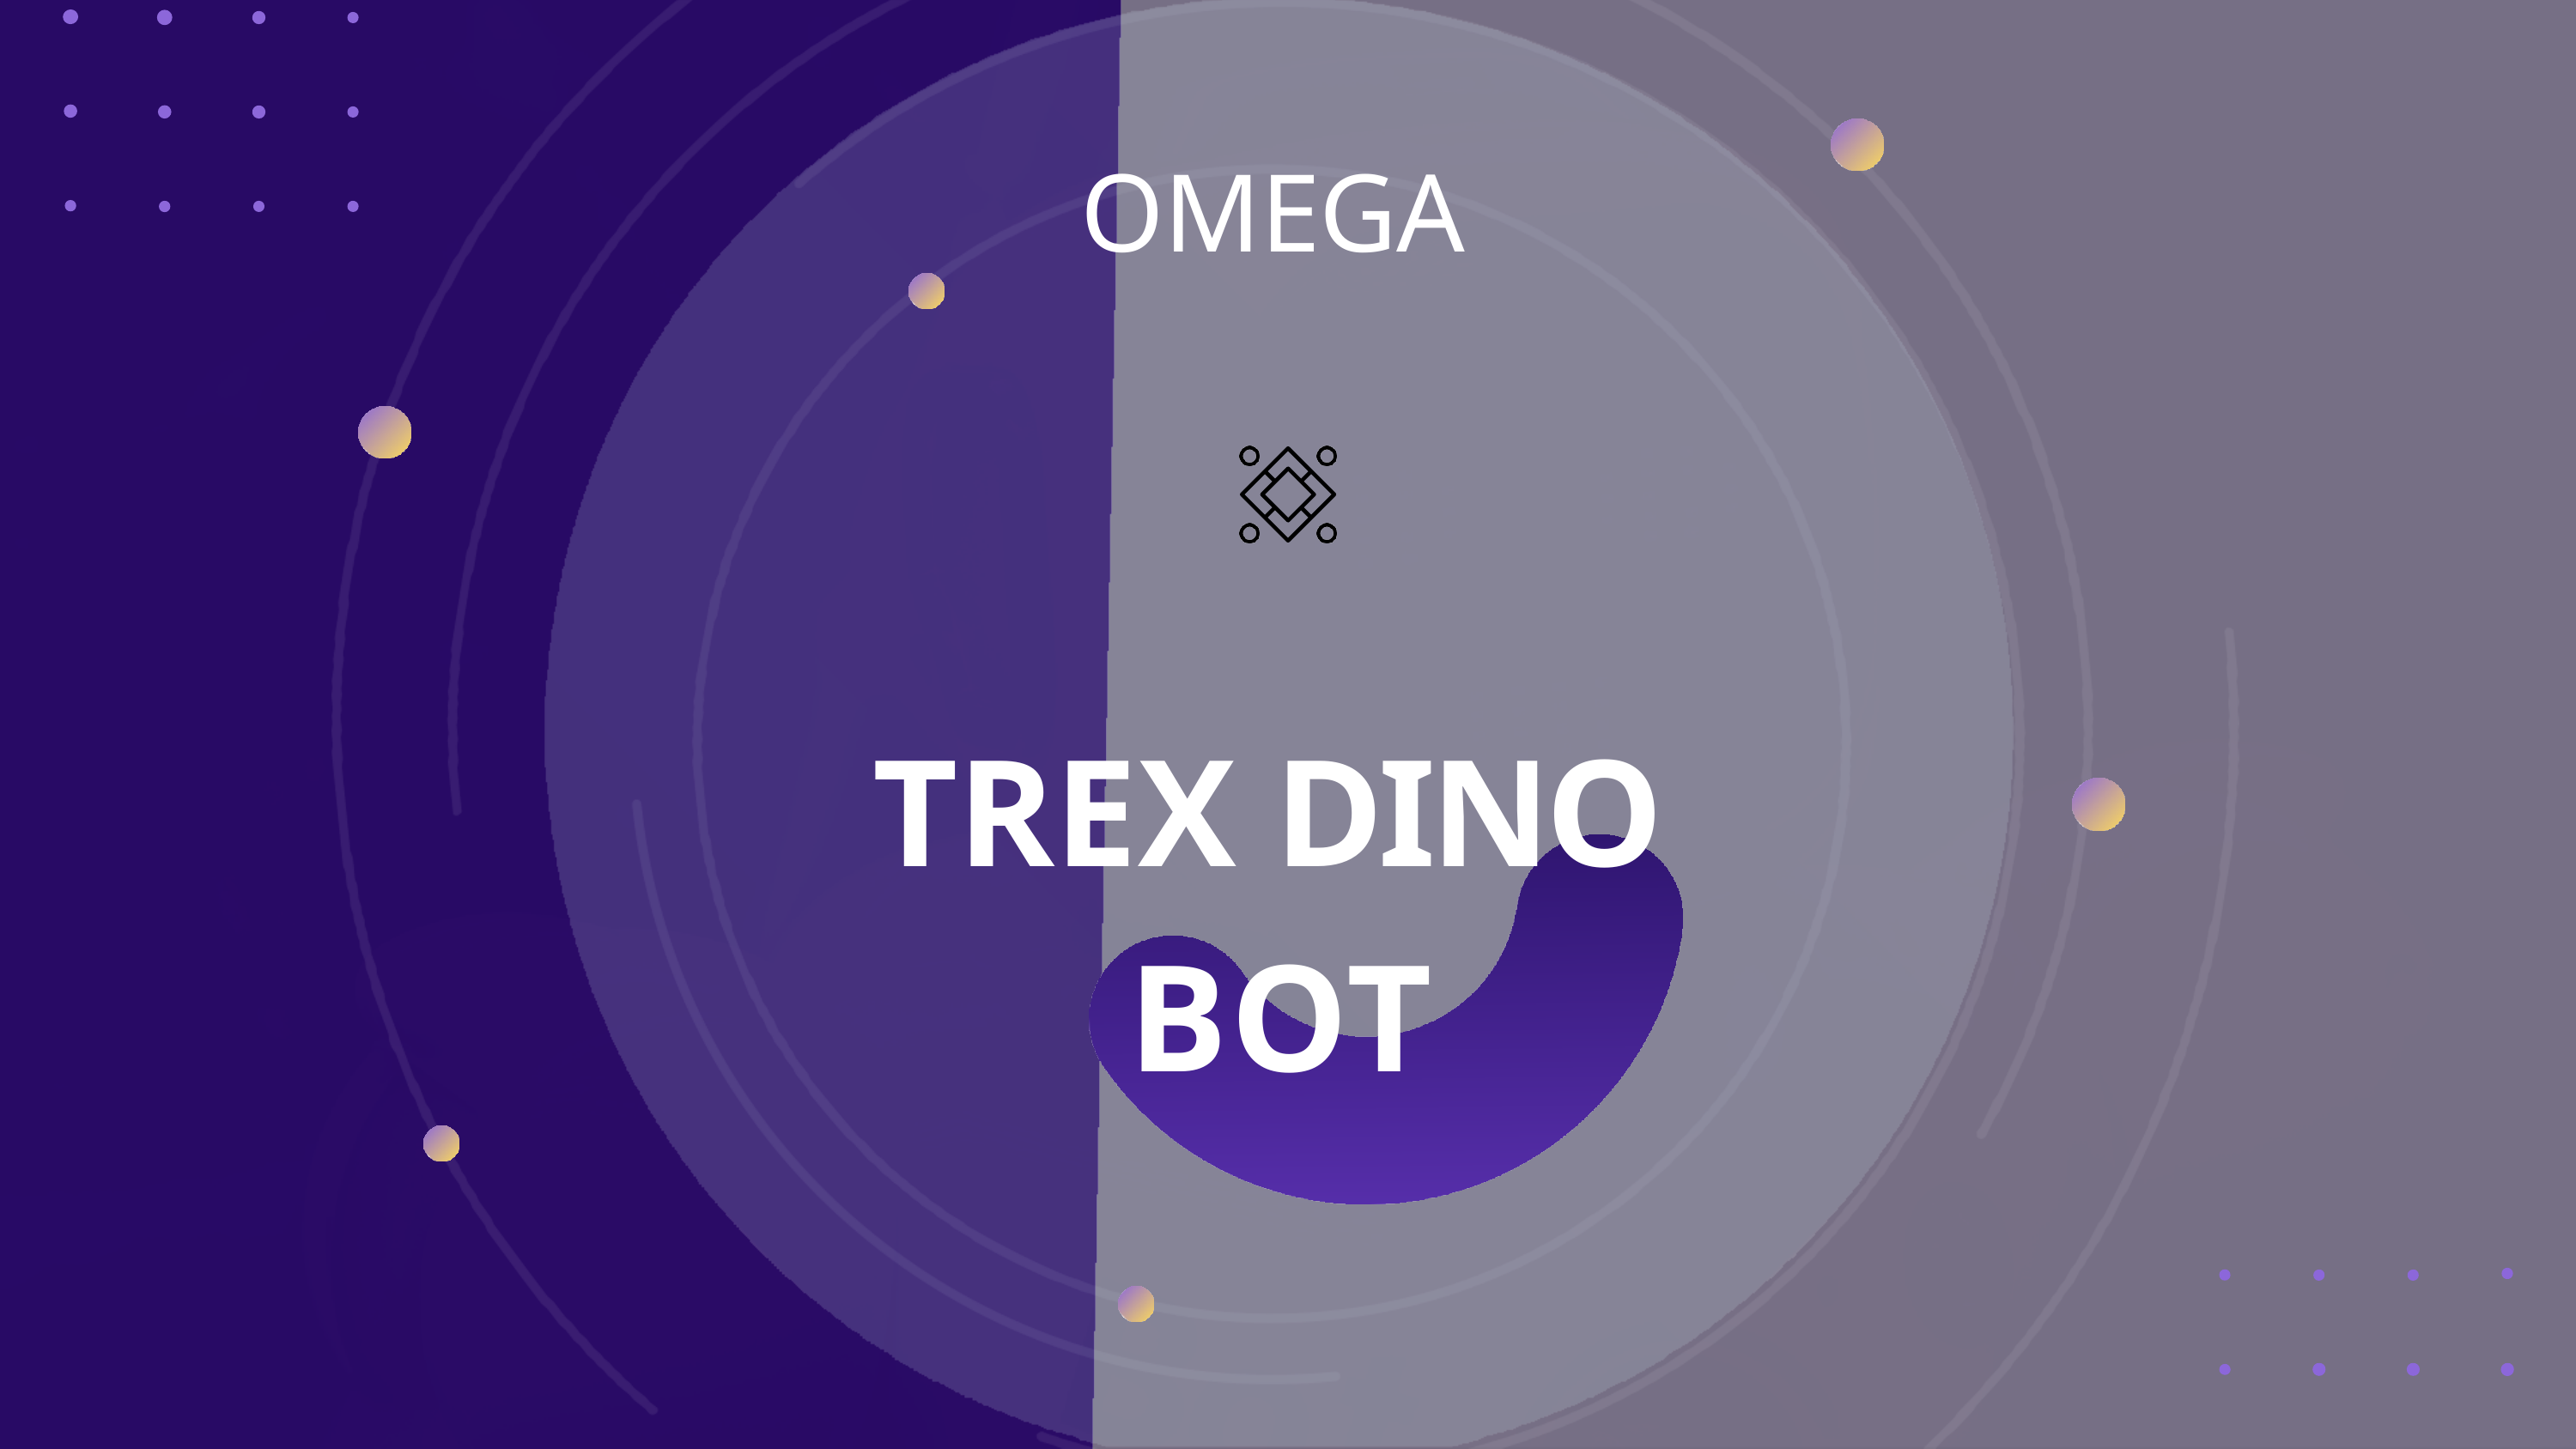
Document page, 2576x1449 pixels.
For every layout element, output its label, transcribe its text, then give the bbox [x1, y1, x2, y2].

picture [0, 0, 2576, 1449]
title OMEGA [1078, 142, 1479, 387]
text_box TREX DINO BOT [871, 688, 1705, 1101]
